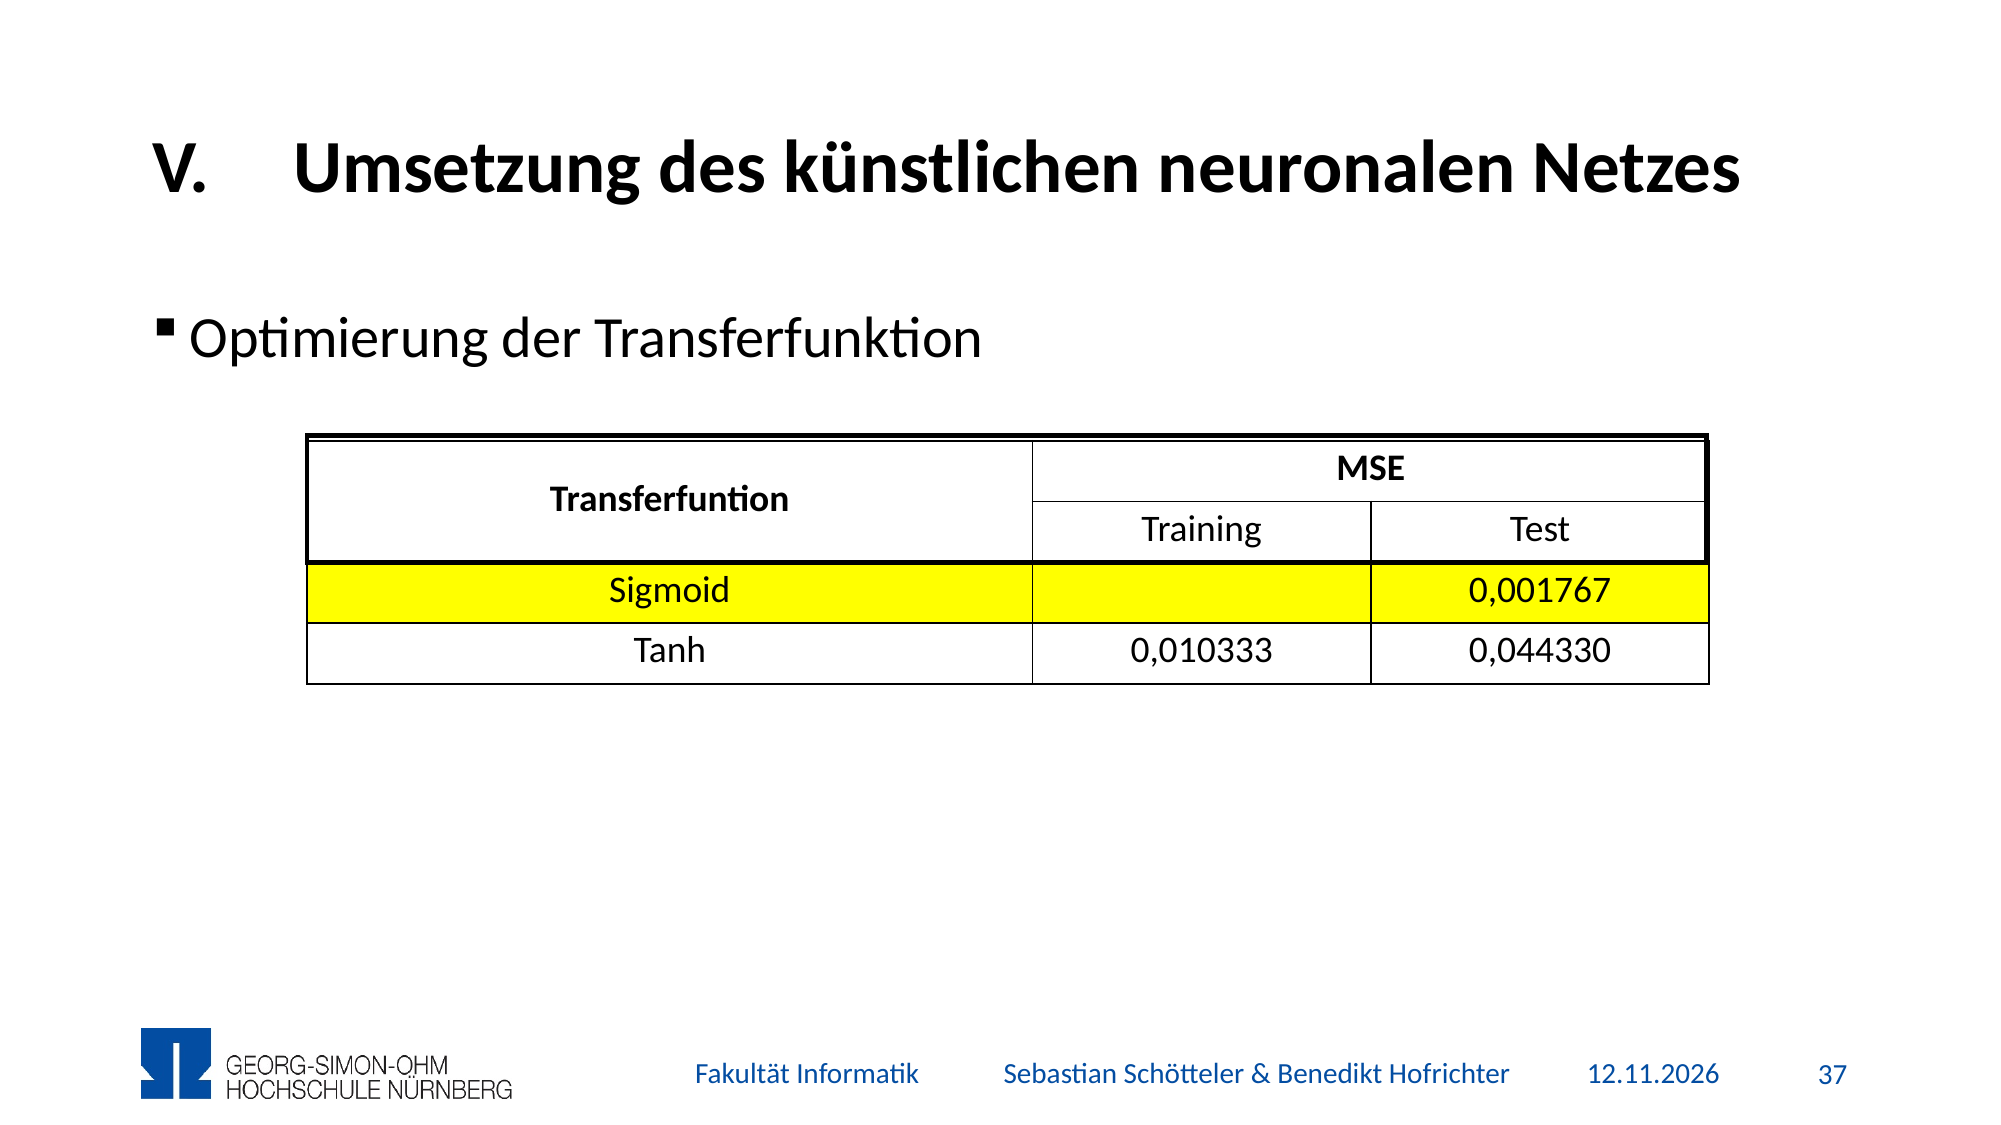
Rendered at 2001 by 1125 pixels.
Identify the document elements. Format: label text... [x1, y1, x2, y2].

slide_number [1571, 1042, 1736, 1103]
title Umsetzung des künstlichen neuronalen Netzes [137, 59, 1863, 278]
picture [141, 1028, 512, 1100]
list Optimierung der Transferfunktion [137, 299, 1863, 1014]
slide_number 36 [1779, 1042, 1863, 1103]
text_box [306, 435, 1708, 563]
footer Fakultät Informatik Sebastian Schötteler & Benedikt Hofrichter [677, 1042, 1529, 1103]
